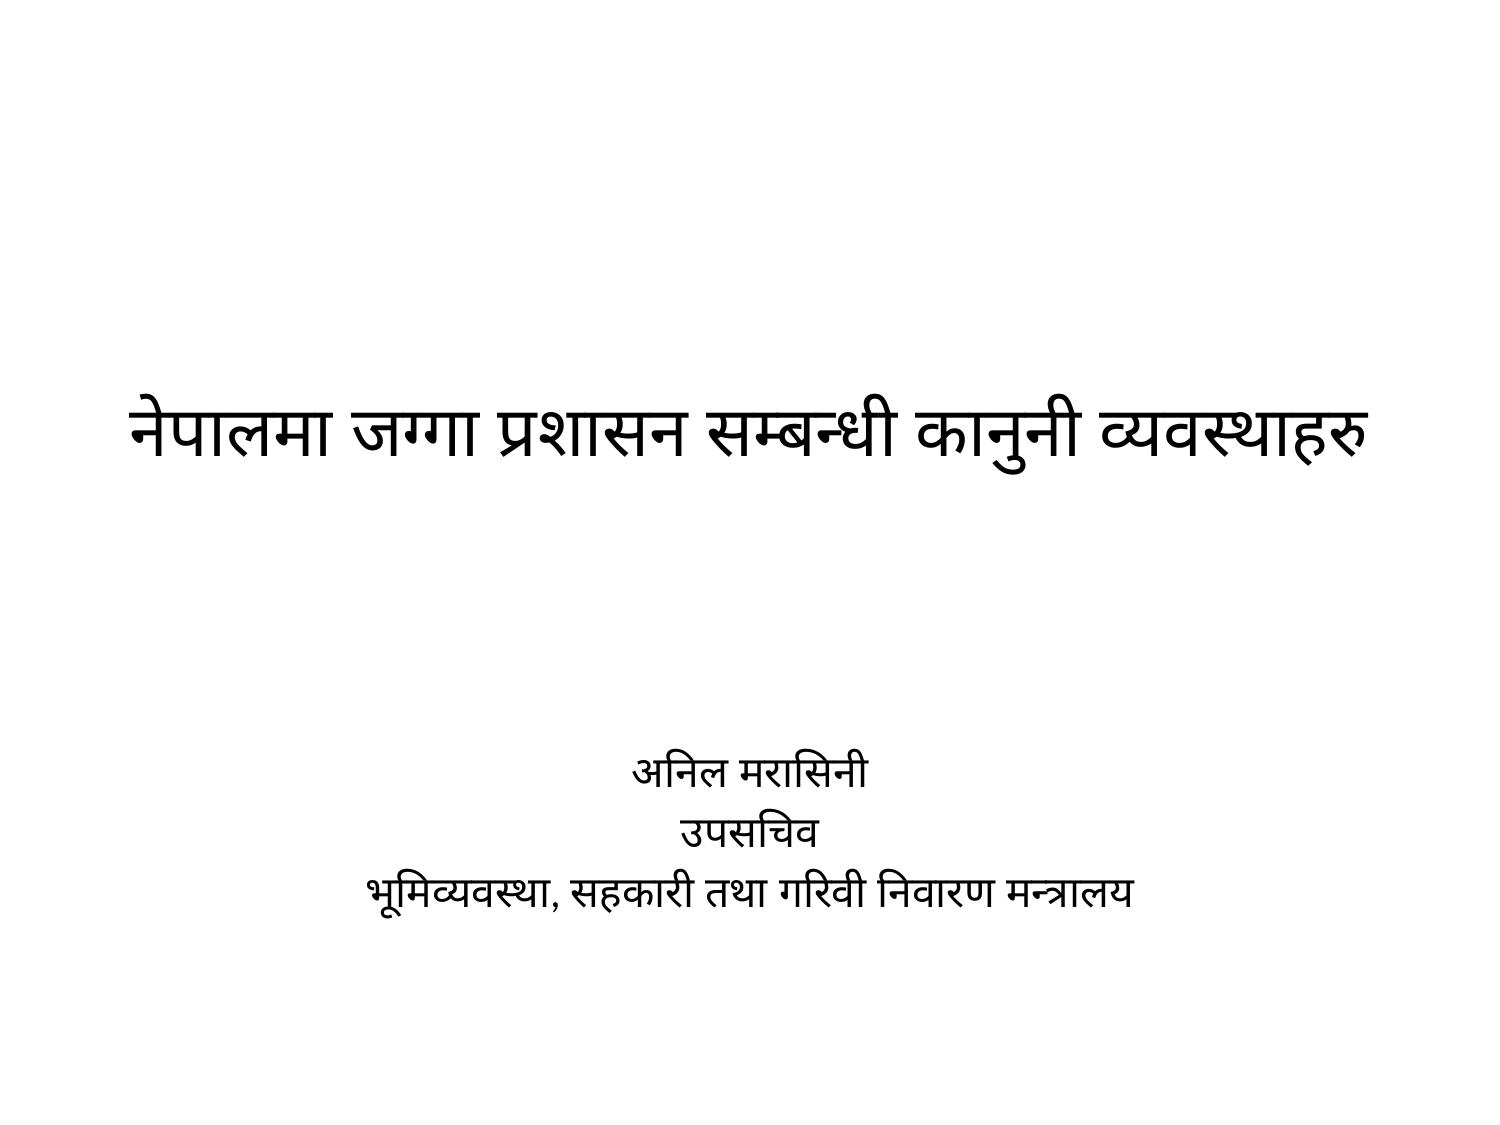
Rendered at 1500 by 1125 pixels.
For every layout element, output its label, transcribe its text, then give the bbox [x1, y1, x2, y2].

title नेपालमा जग्गा प्रशासन सम्बन्धी कानुनी व्यवस्थाहरु [112, 349, 1388, 591]
subtitle अनिल मरासिनी उपसचिव भूमिव्यवस्था, सहकारी तथा गरिवी निवारण मन्त्रालय [225, 737, 1275, 925]
